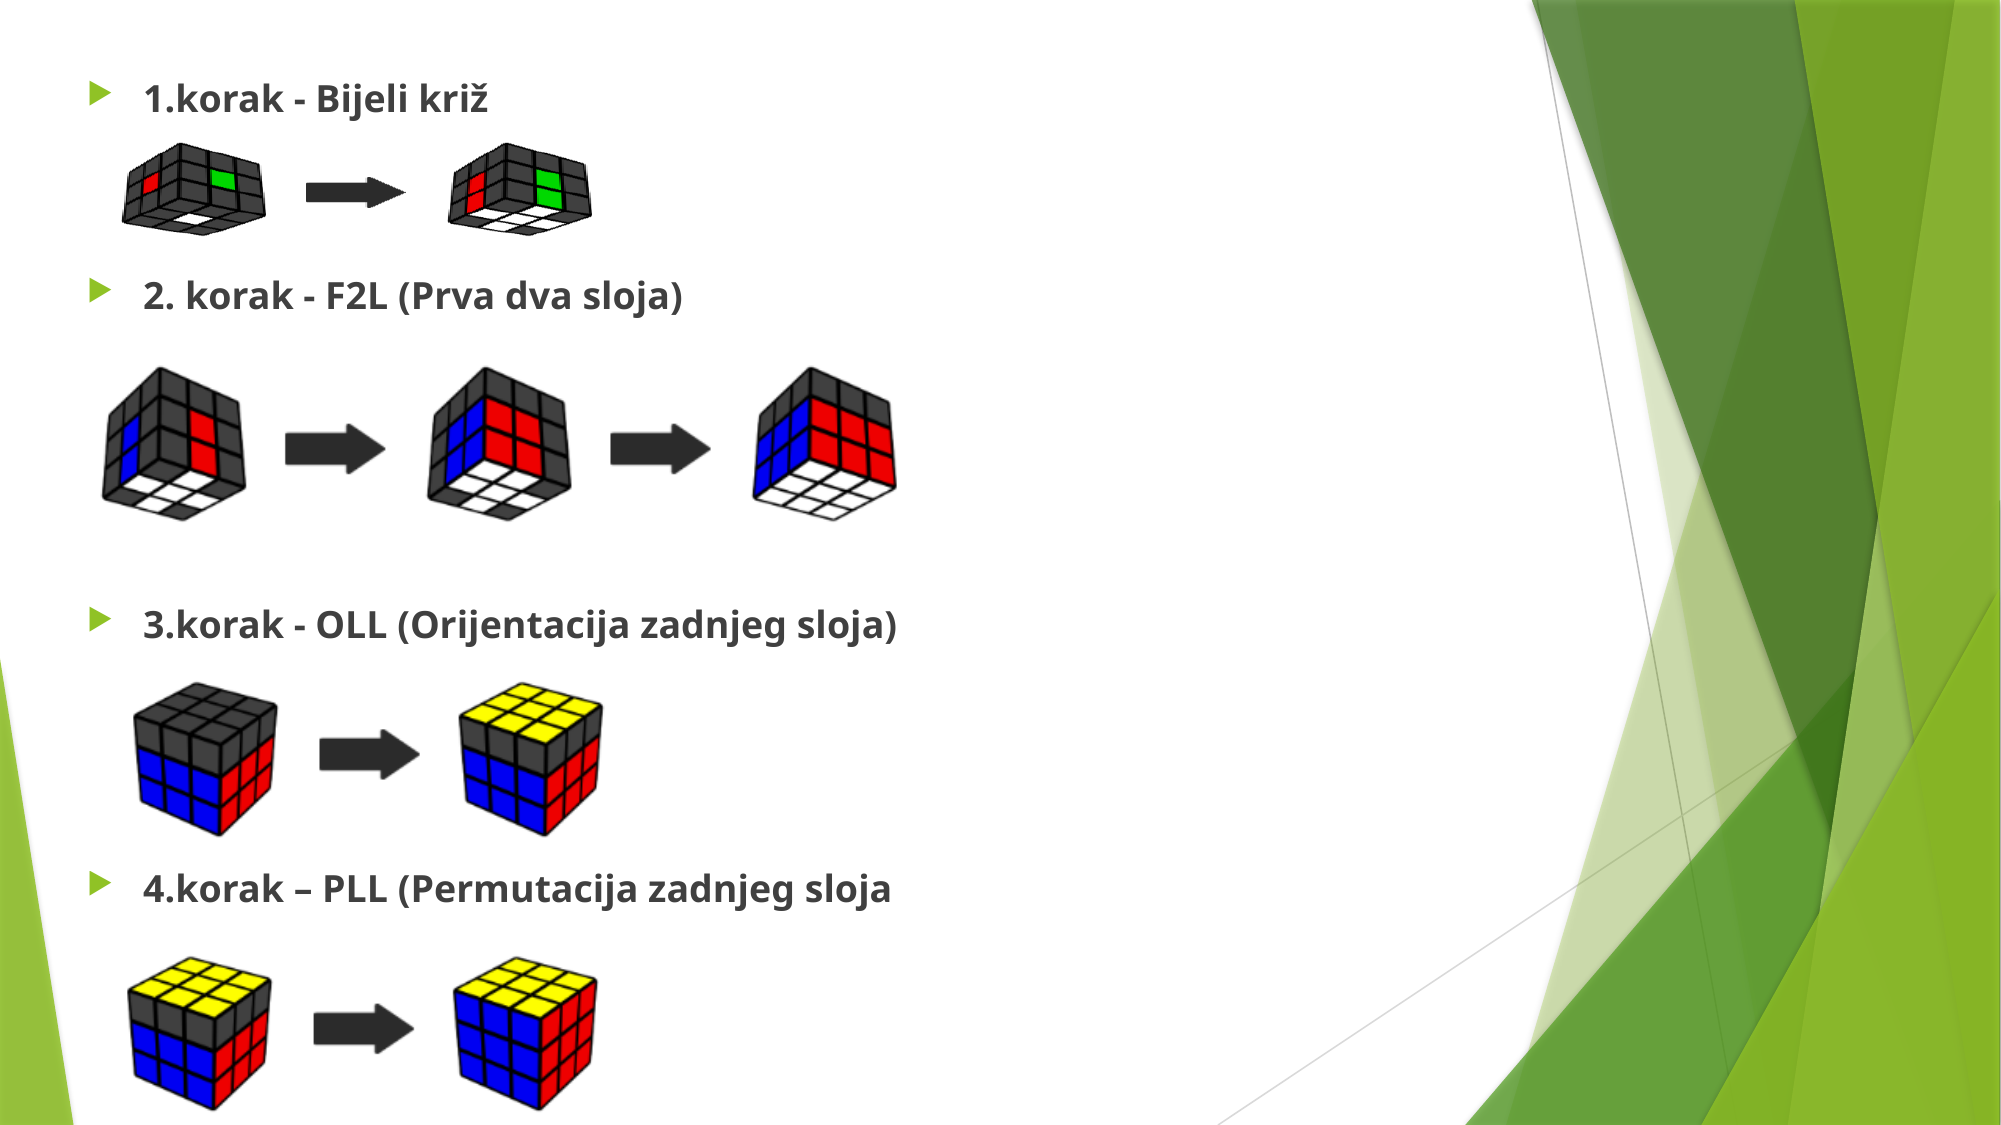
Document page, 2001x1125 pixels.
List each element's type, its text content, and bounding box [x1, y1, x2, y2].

picture [90, 133, 671, 272]
picture [71, 661, 701, 871]
picture [90, 355, 973, 579]
picture [90, 934, 682, 1125]
list 1.korak - Bijeli križ 2. korak - F2L (Prva dva sloja) 3.korak - OLL (Orijentacija zadnjeg sloja) 4.korak – PLL (Permutacija zadnjeg sloja [71, 67, 1483, 1058]
